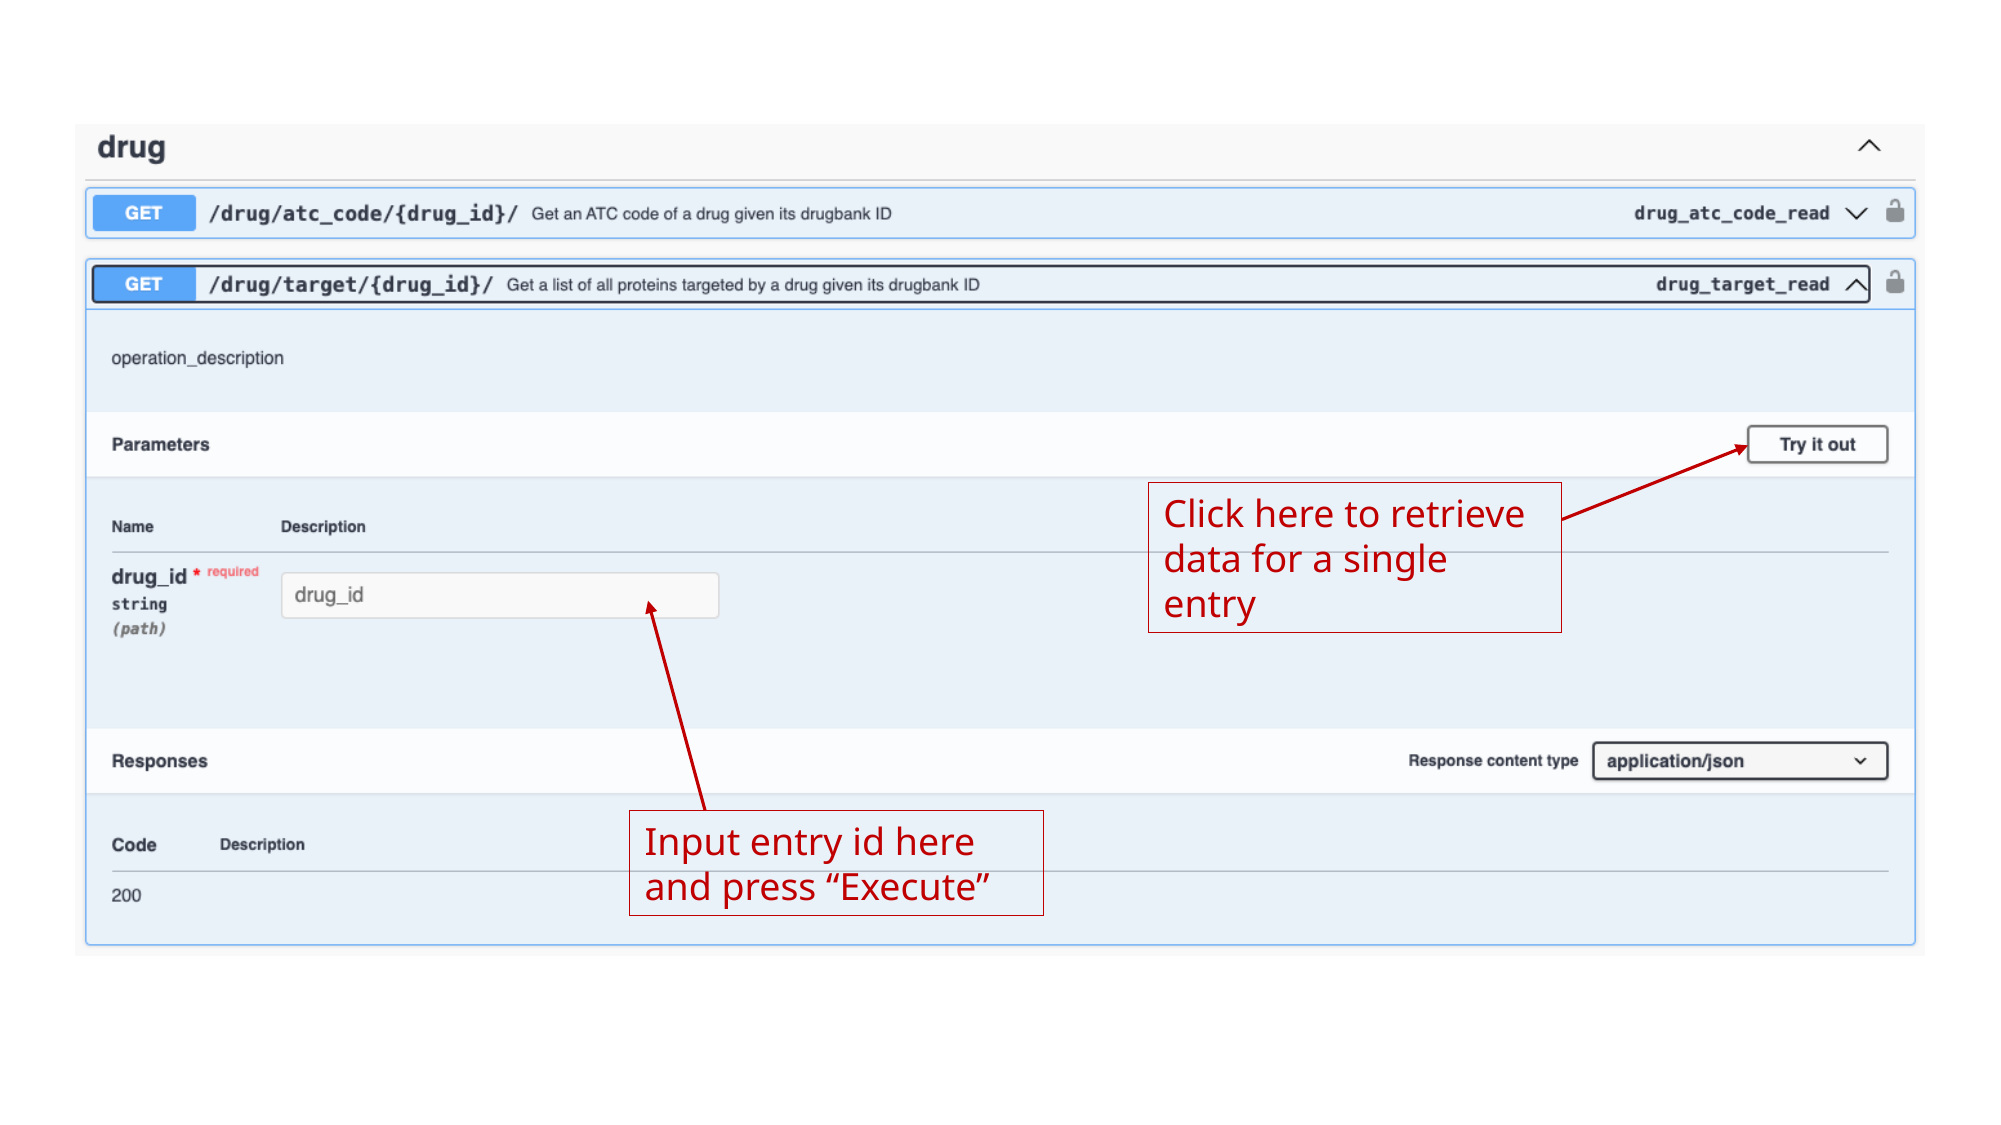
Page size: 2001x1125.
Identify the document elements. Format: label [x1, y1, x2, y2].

picture [74, 124, 1926, 956]
text_box [647, 600, 706, 812]
text_box [1561, 444, 1749, 521]
